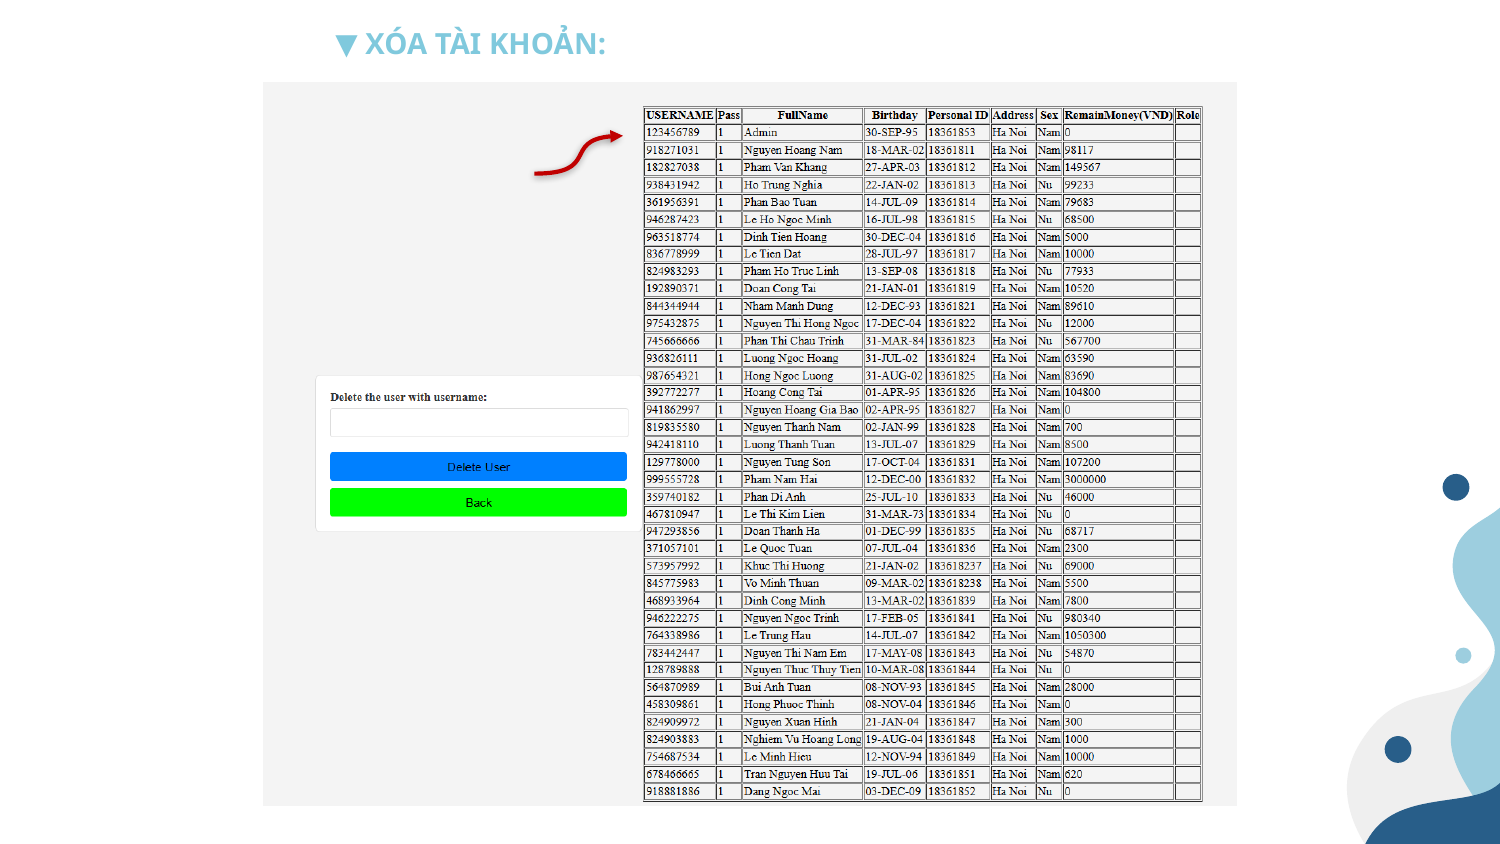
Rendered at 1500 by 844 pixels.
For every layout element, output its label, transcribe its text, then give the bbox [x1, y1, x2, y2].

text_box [534, 135, 624, 174]
text_box ▼ XÓA TÀI KHOẢN: [320, 18, 1180, 68]
picture [262, 82, 1237, 807]
